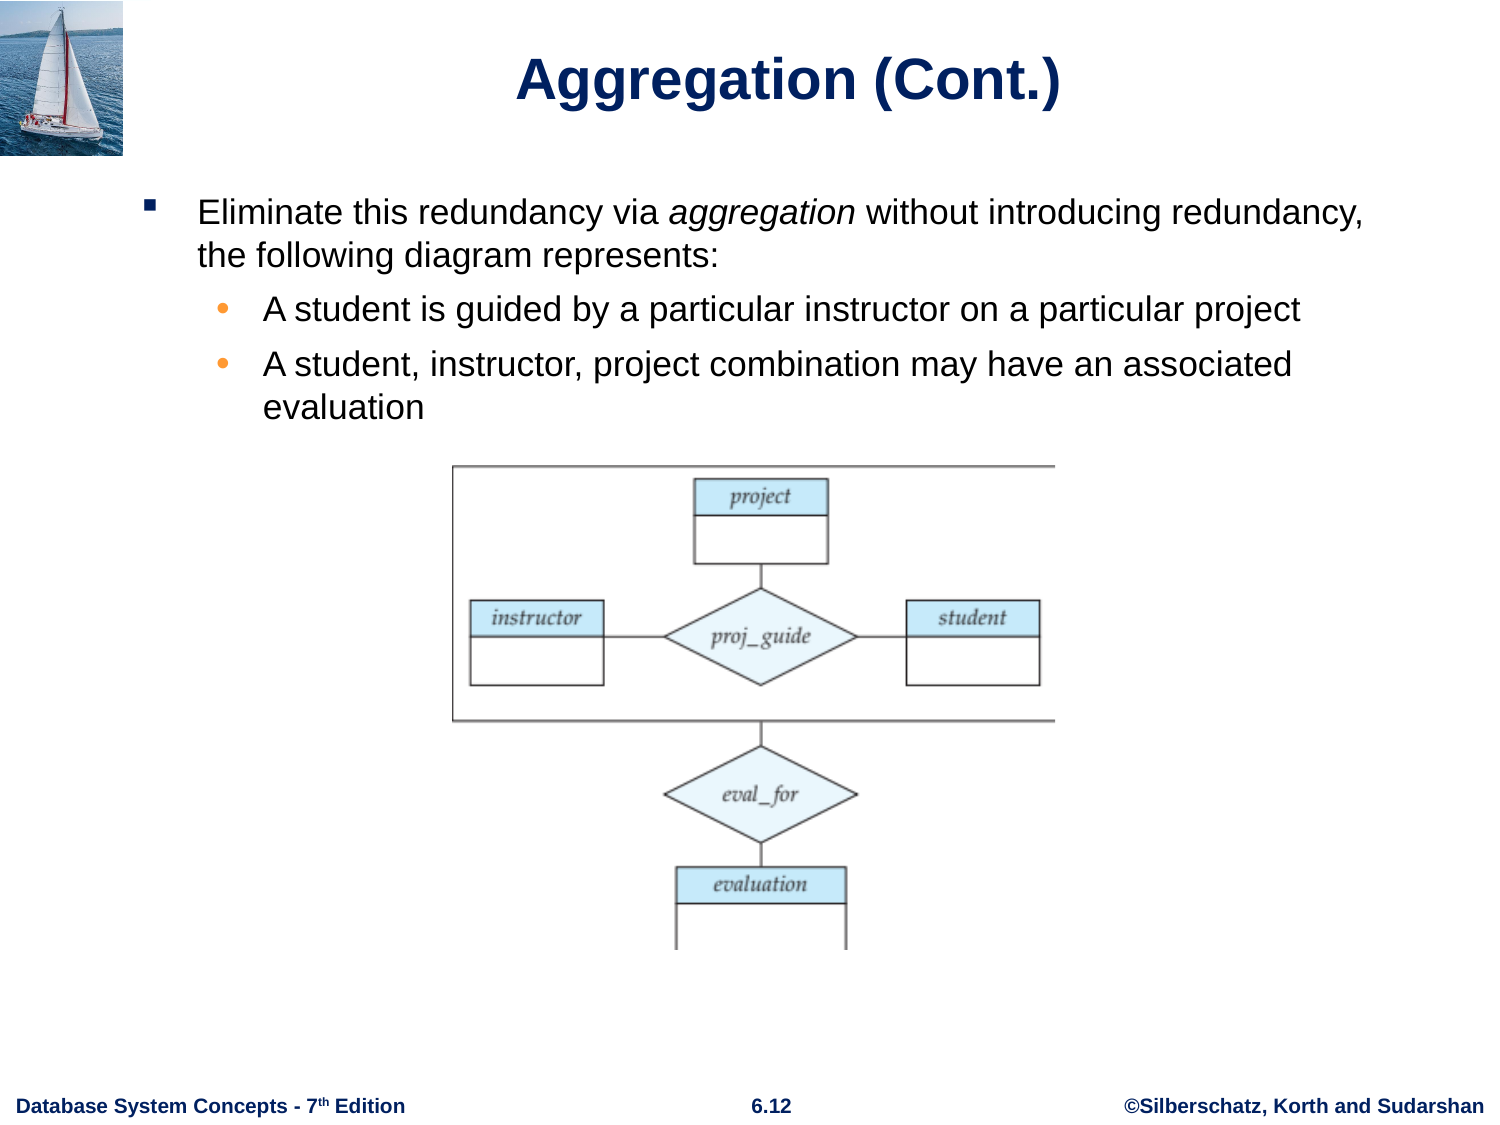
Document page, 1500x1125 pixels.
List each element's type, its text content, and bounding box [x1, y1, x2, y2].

picture [0, 1, 123, 156]
title Aggregation (Cont.) [125, 18, 1452, 120]
list Eliminate this redundancy via aggregation without introducing redundancy, the following diagram represents: A student is guided by a particular instructor on a particular project A student, instructor, project combination may have an associated evaluation [126, 181, 1381, 473]
picture [451, 465, 1056, 950]
